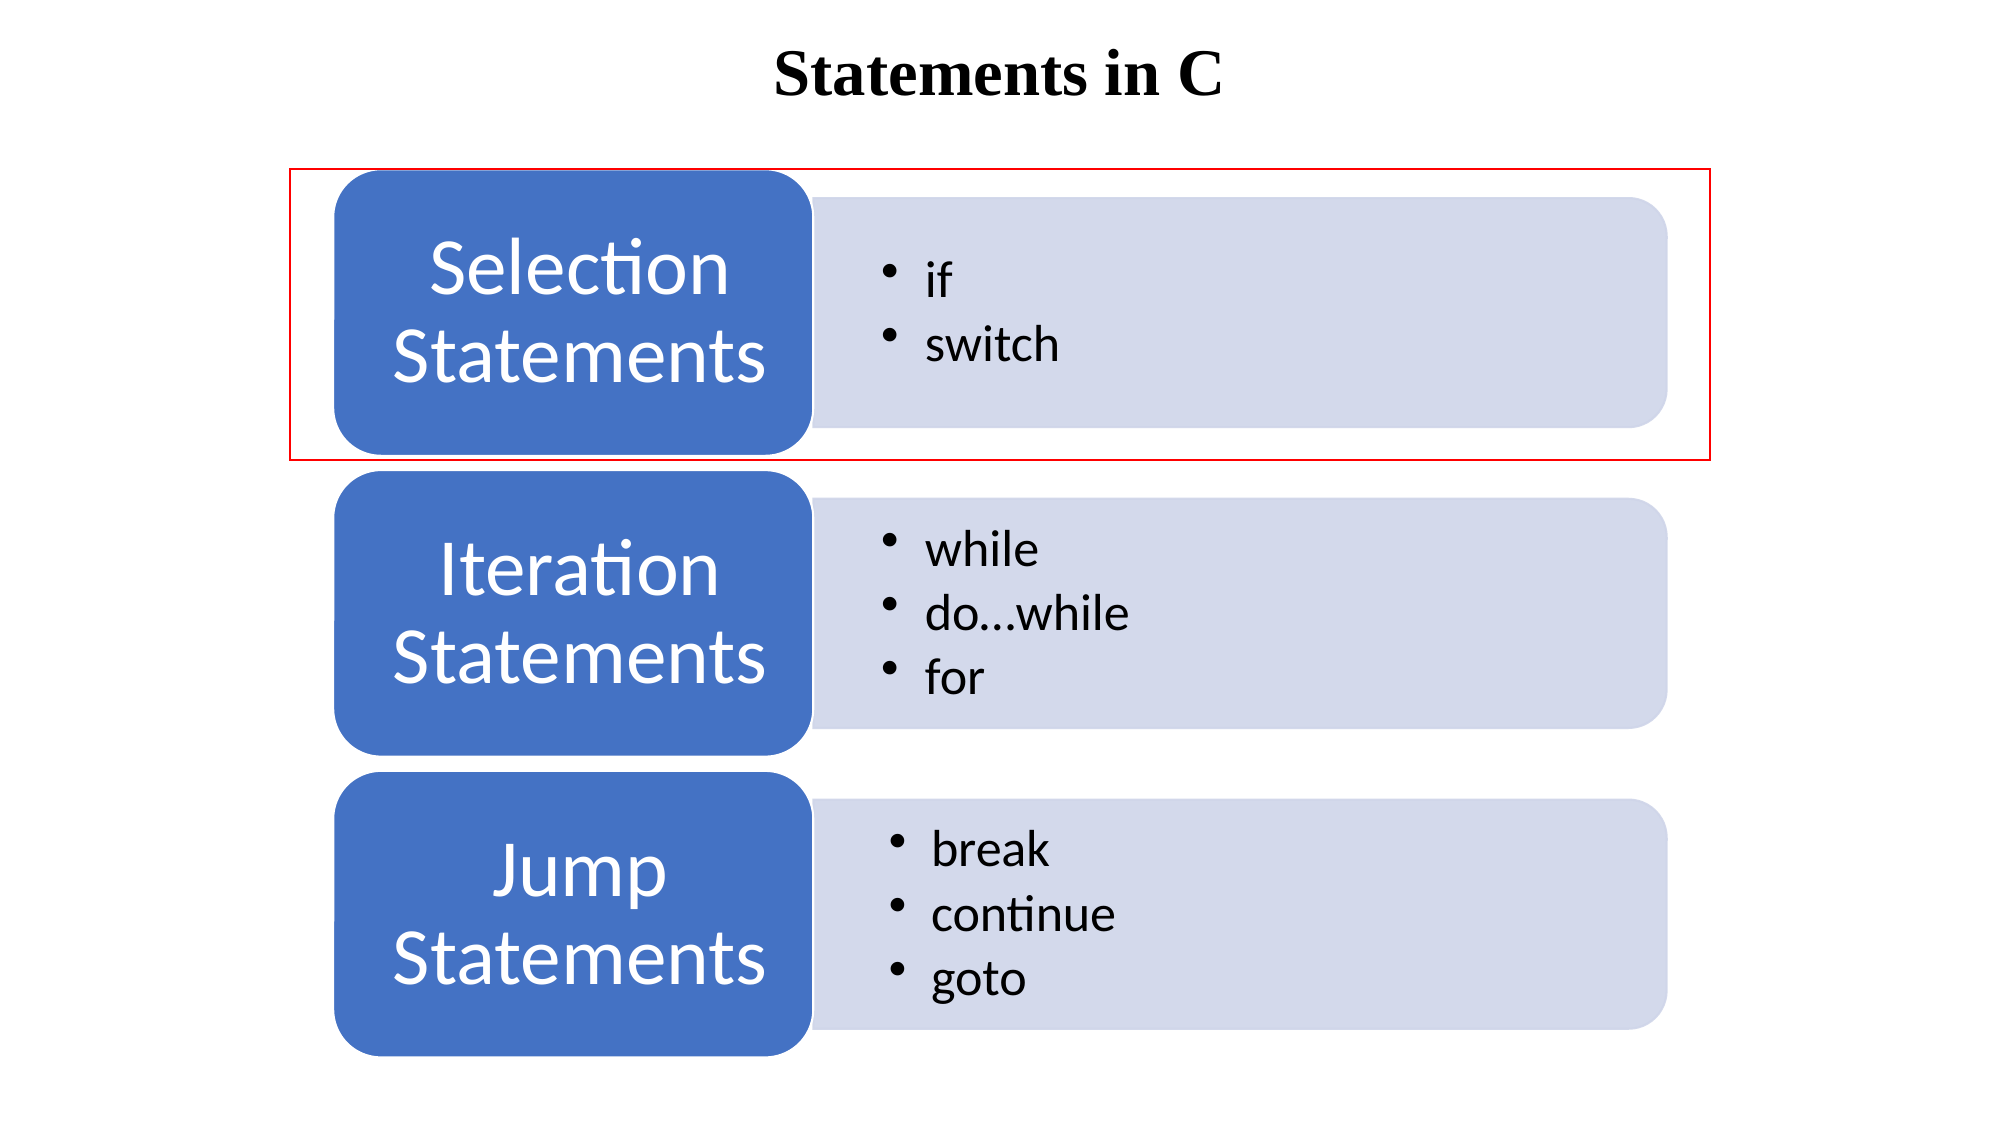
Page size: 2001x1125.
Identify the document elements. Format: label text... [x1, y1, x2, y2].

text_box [333, 168, 1667, 1058]
text_box [289, 168, 333, 461]
text_box [1667, 168, 1711, 461]
text_box Statements in C [758, 21, 1241, 116]
